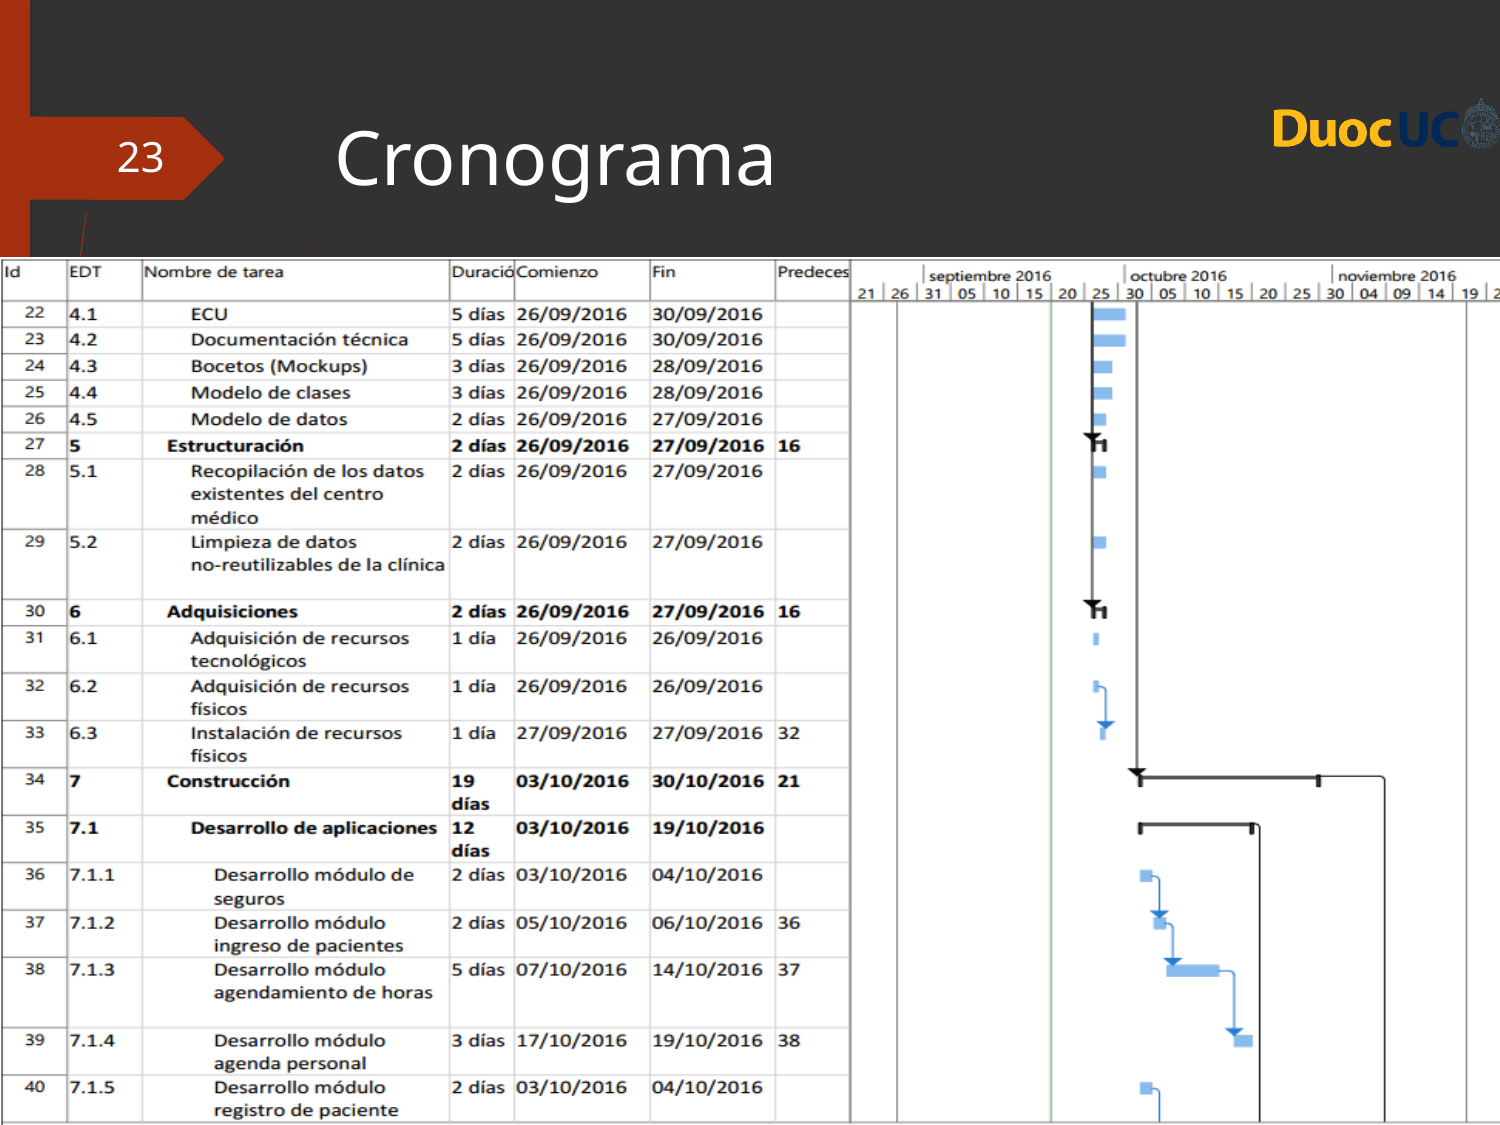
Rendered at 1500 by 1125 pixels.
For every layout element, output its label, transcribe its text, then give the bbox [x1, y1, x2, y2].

picture [1274, 98, 1500, 149]
slide_number 23 [83, 129, 180, 190]
picture [0, 257, 1500, 1125]
title Cronograma [319, 102, 1400, 257]
